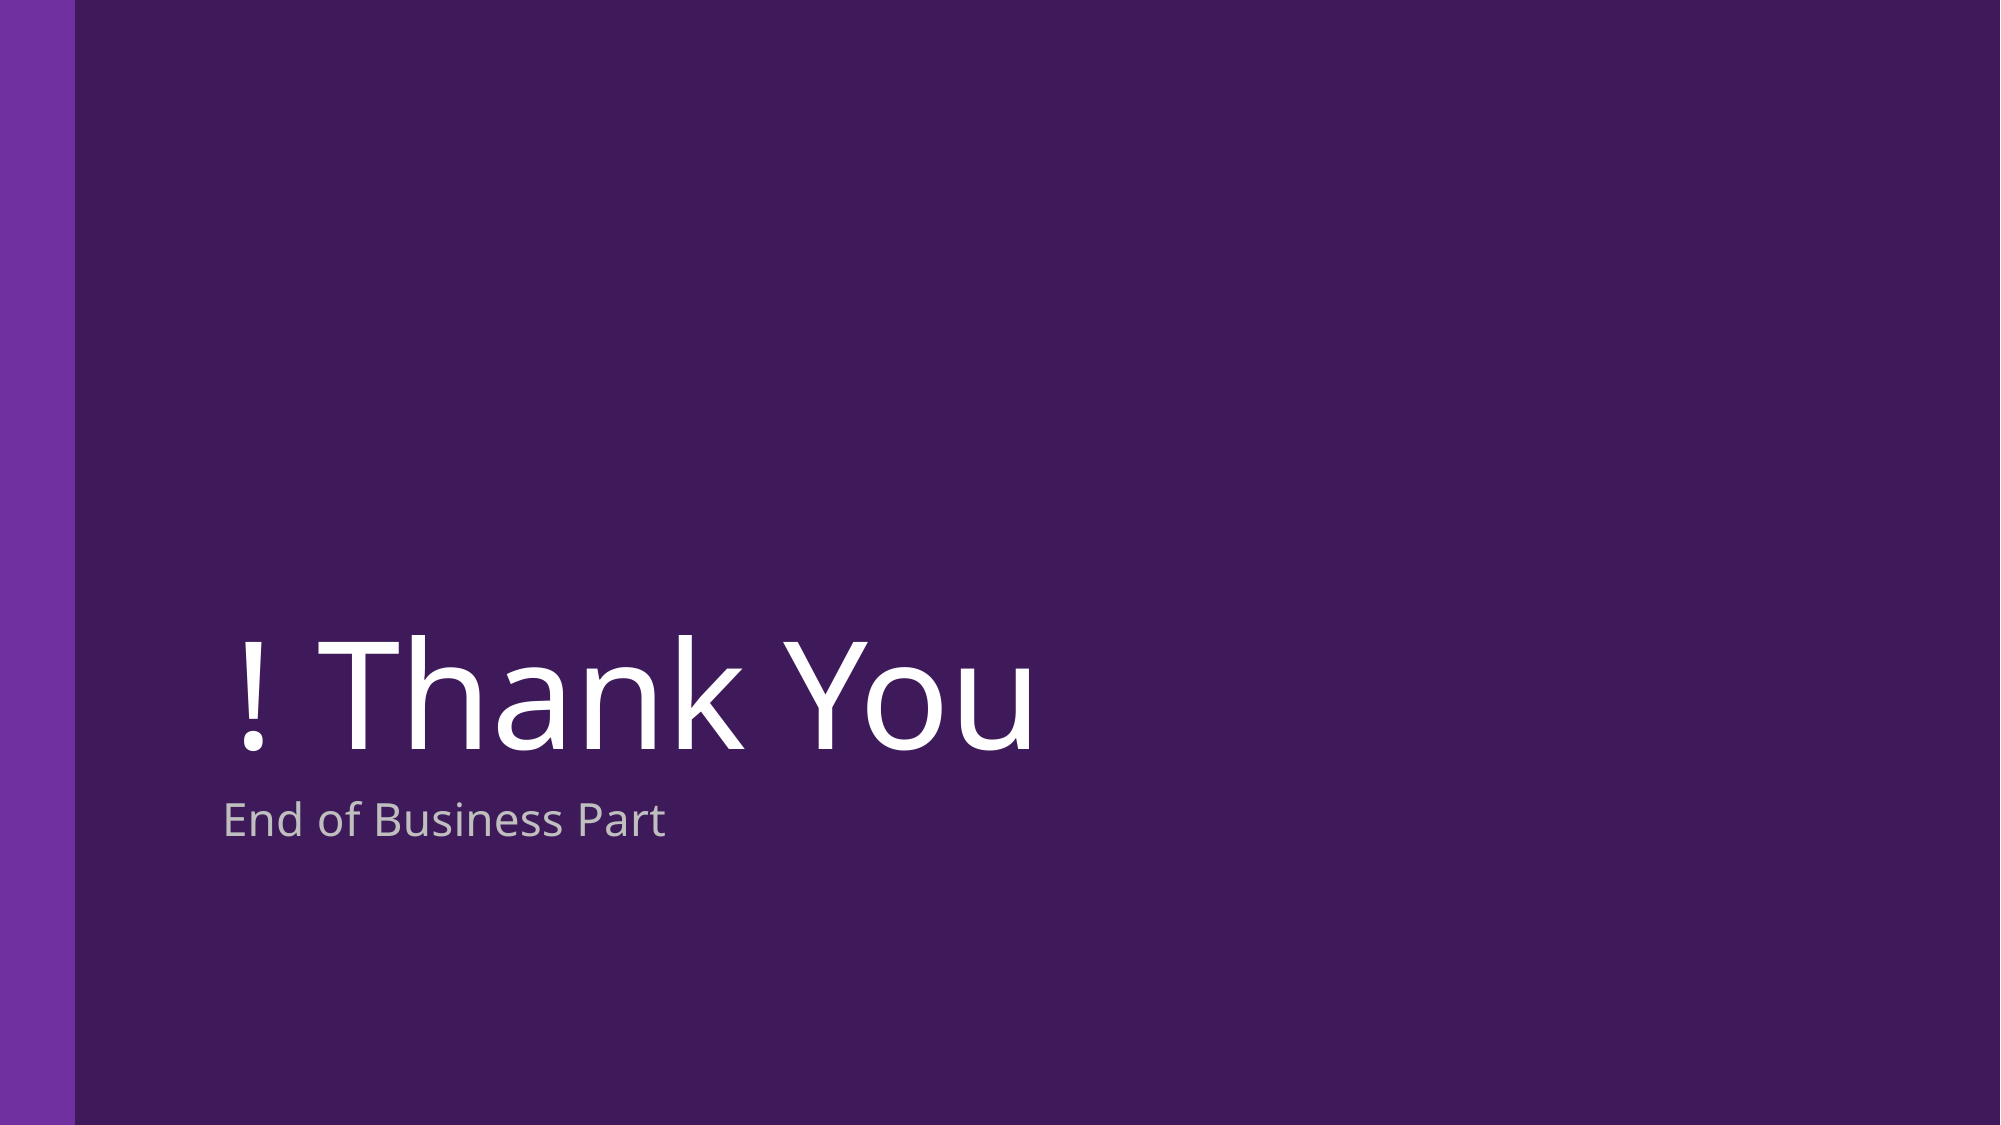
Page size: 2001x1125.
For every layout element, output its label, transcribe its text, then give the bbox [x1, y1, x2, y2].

subtitle End of Business Part [206, 787, 1752, 1065]
title Thank You ! [206, 124, 1752, 787]
